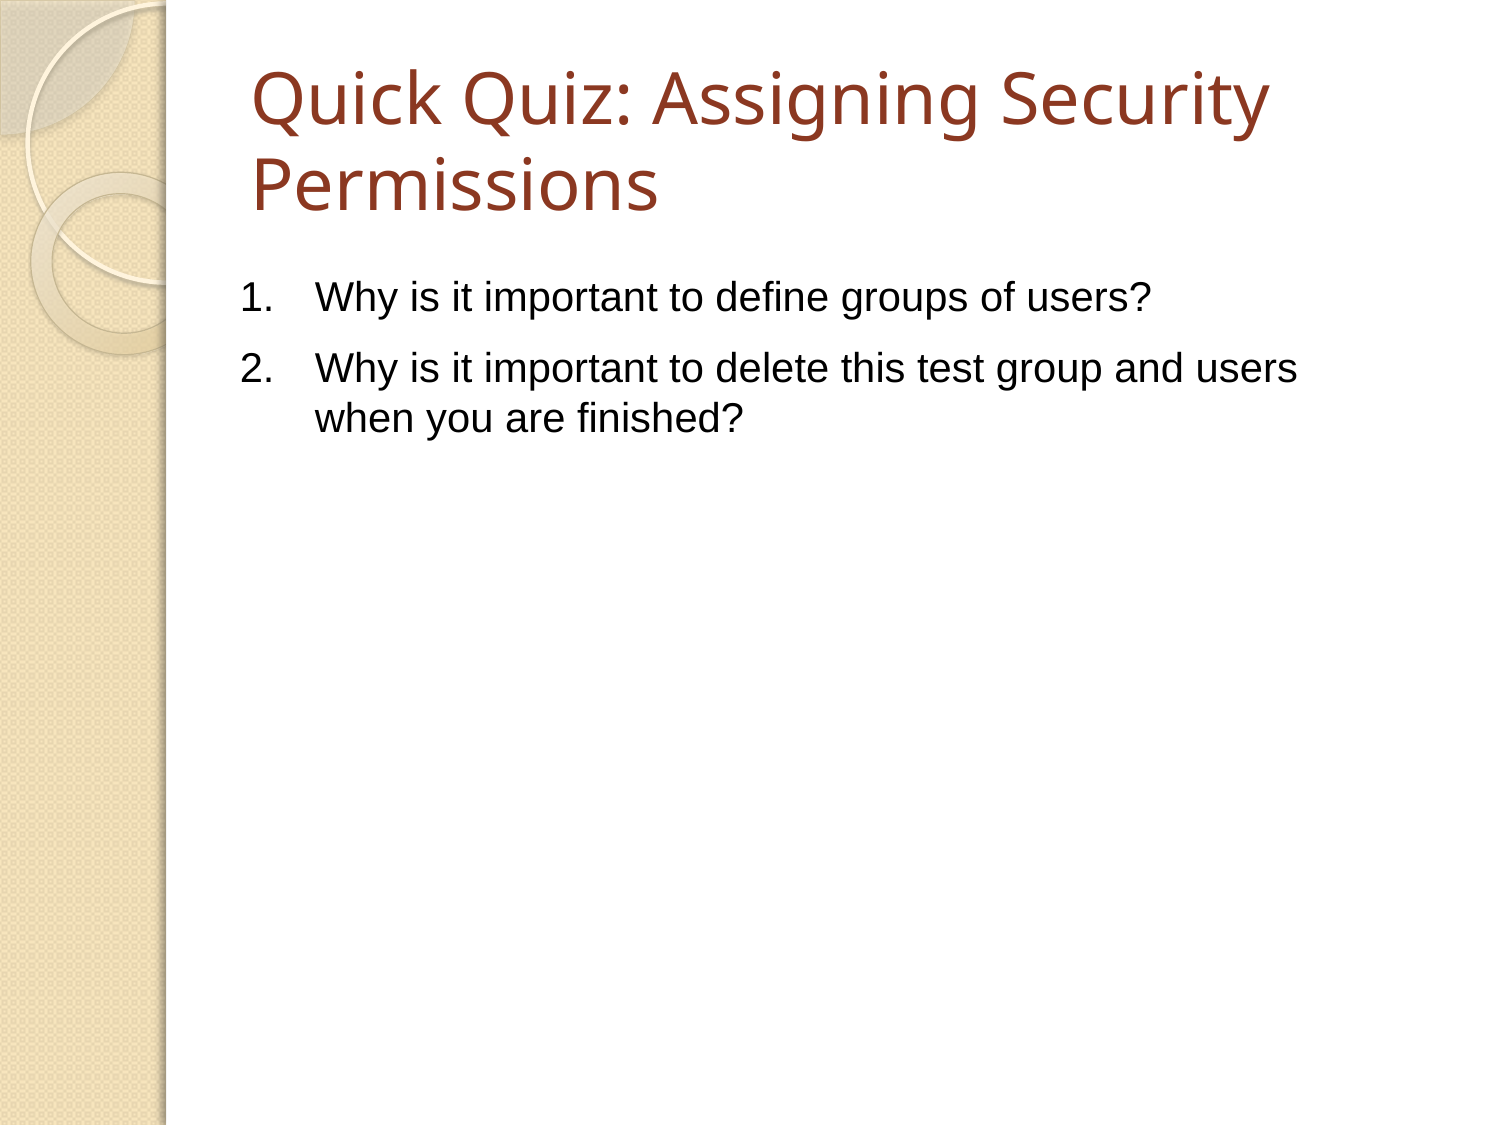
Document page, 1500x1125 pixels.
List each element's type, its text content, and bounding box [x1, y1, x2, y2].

title Quick Quiz: Assigning Security Permissions [235, 45, 1466, 233]
text_box 1. Why is it important to define groups of users? 2. Why is it important to delete this test group and users when you are finished? [225, 262, 1388, 449]
